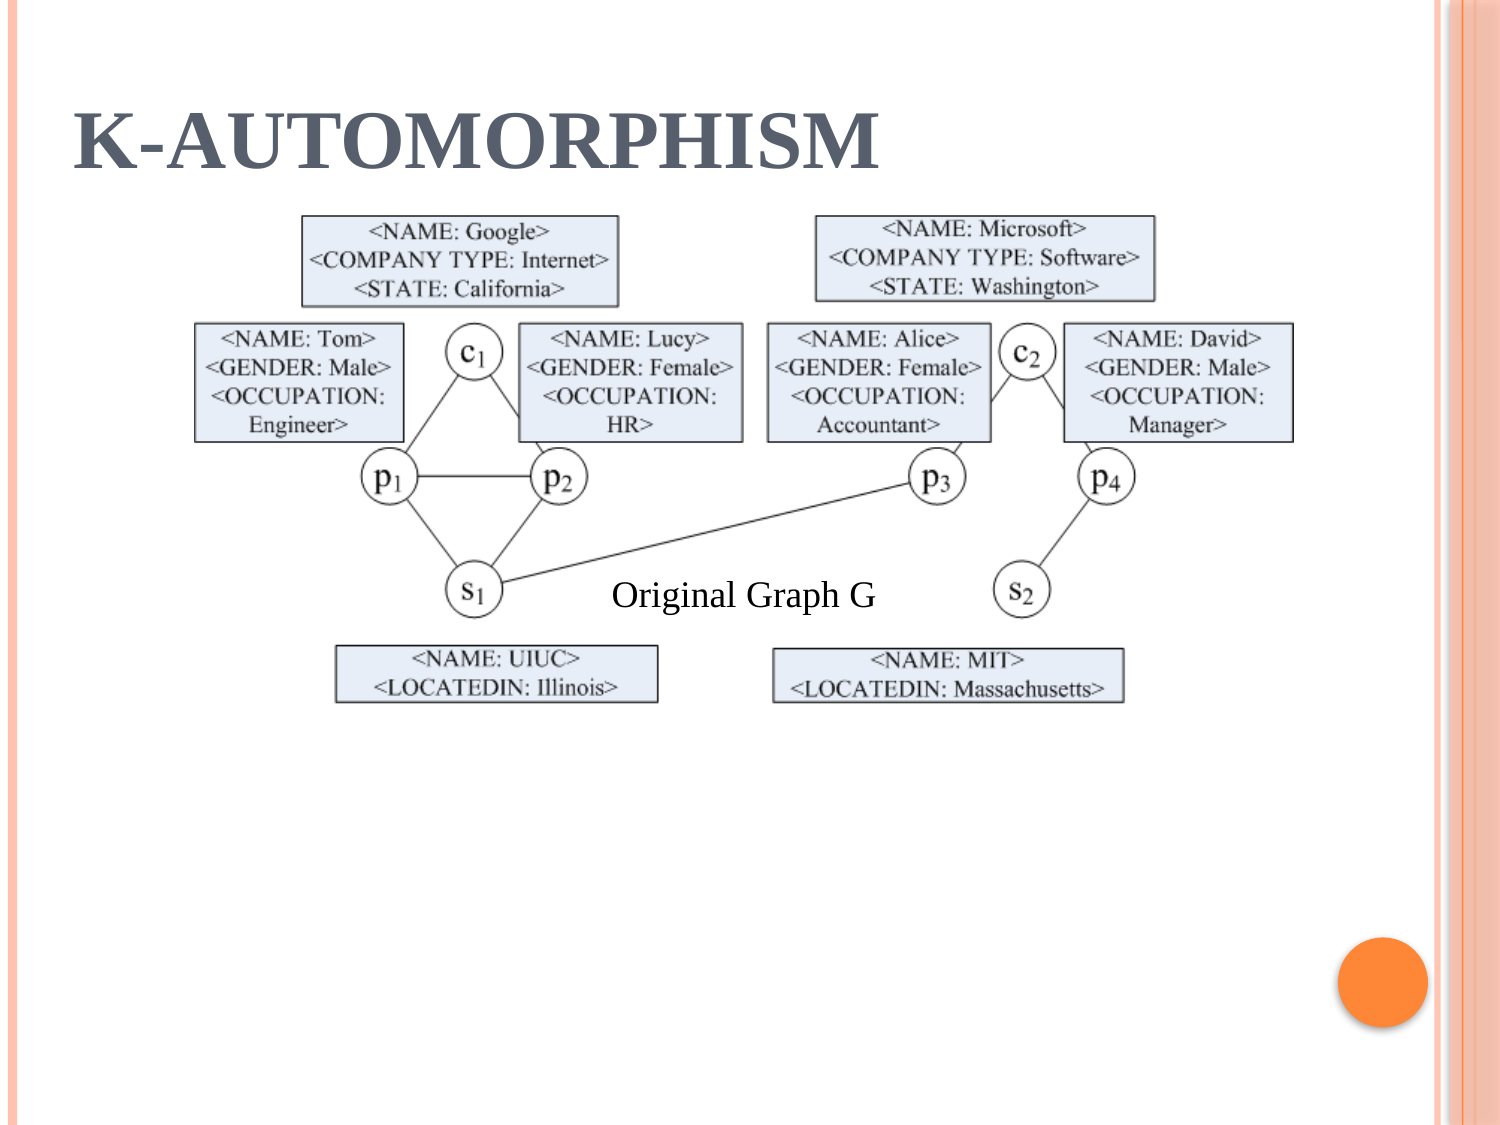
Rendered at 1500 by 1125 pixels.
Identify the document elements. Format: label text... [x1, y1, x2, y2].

picture [194, 211, 1294, 705]
text_box K-Automorphism [59, 78, 1438, 189]
